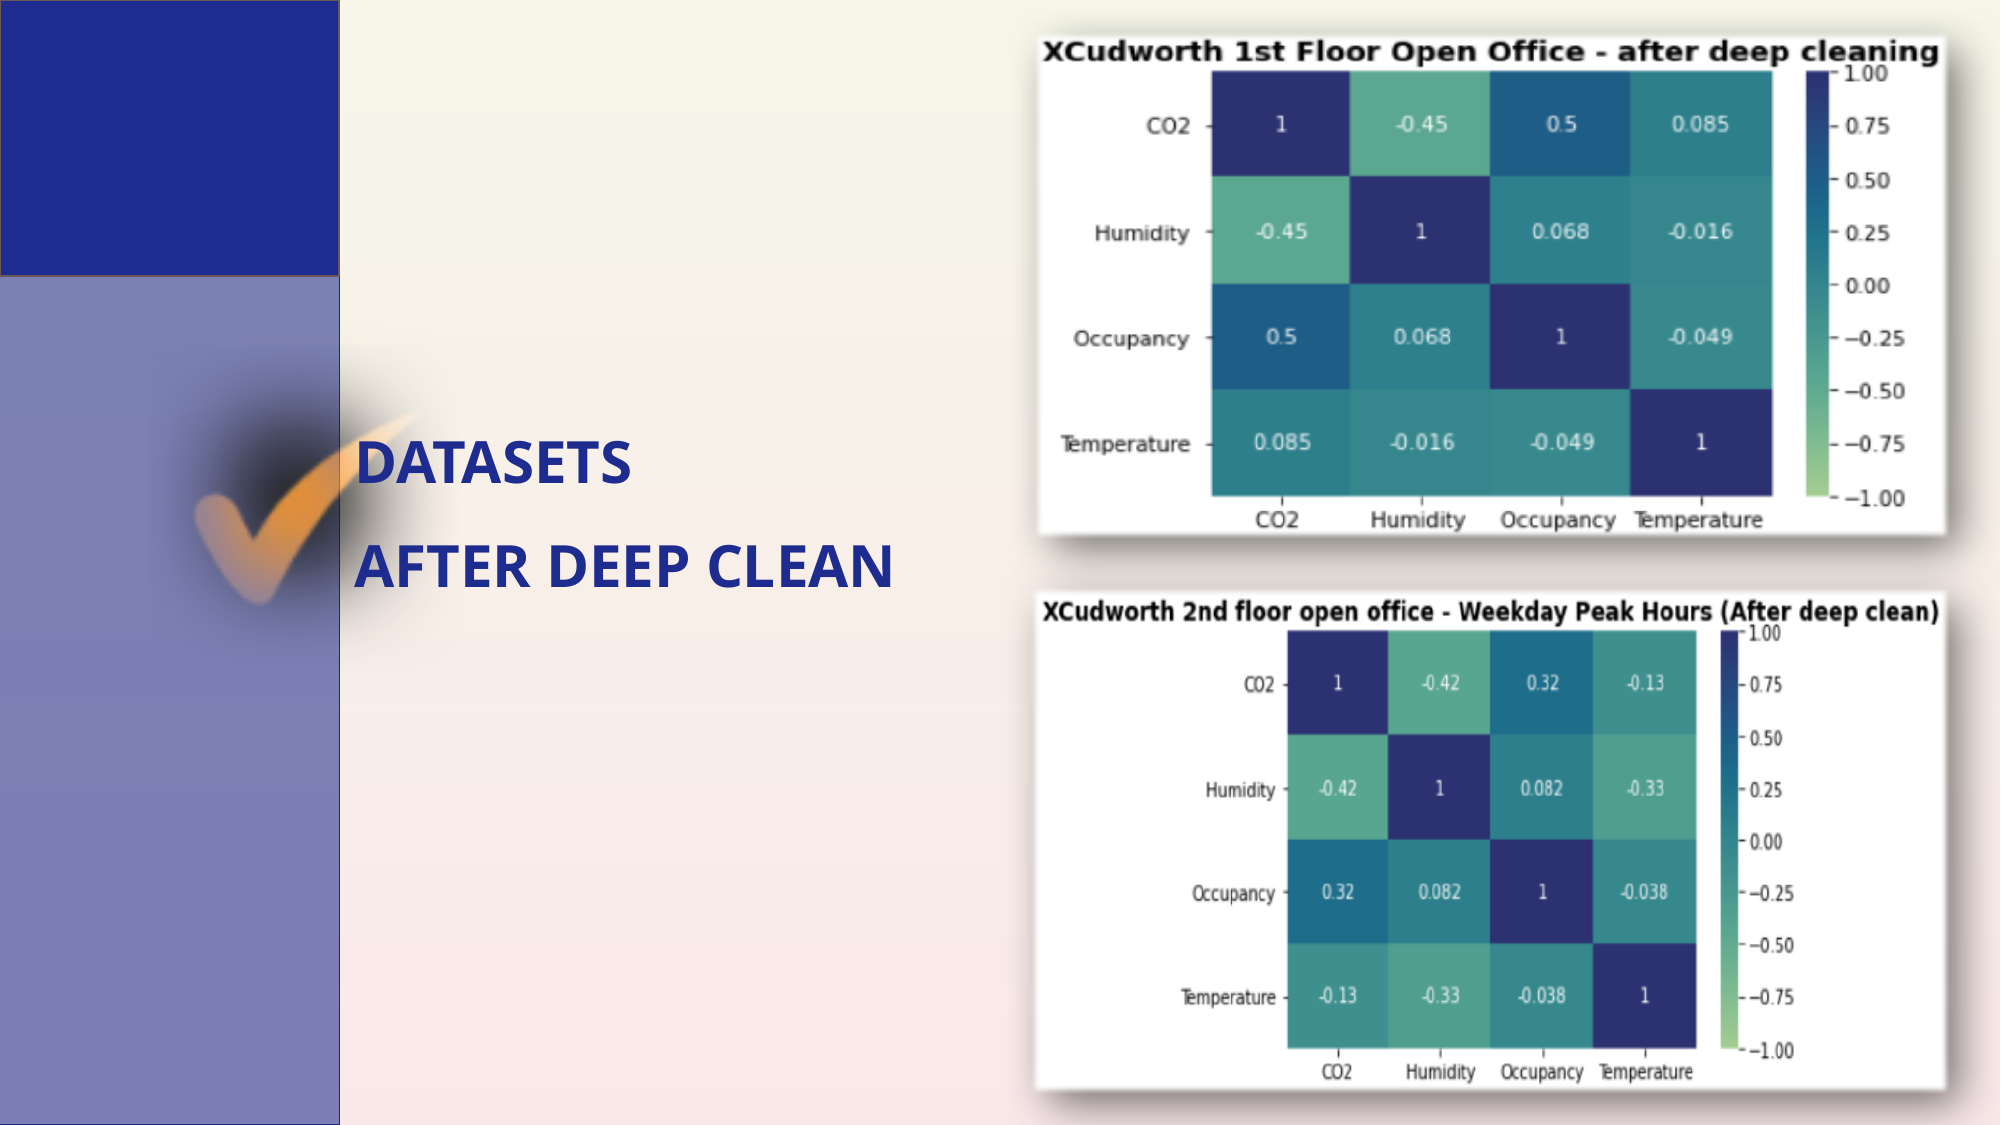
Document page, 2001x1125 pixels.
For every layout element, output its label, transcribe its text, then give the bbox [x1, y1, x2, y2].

picture [126, 318, 466, 679]
picture [1030, 586, 1950, 1094]
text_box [0, 0, 340, 1125]
text_box Datasets after deep clean [466, 390, 1034, 608]
picture [1033, 31, 1950, 539]
